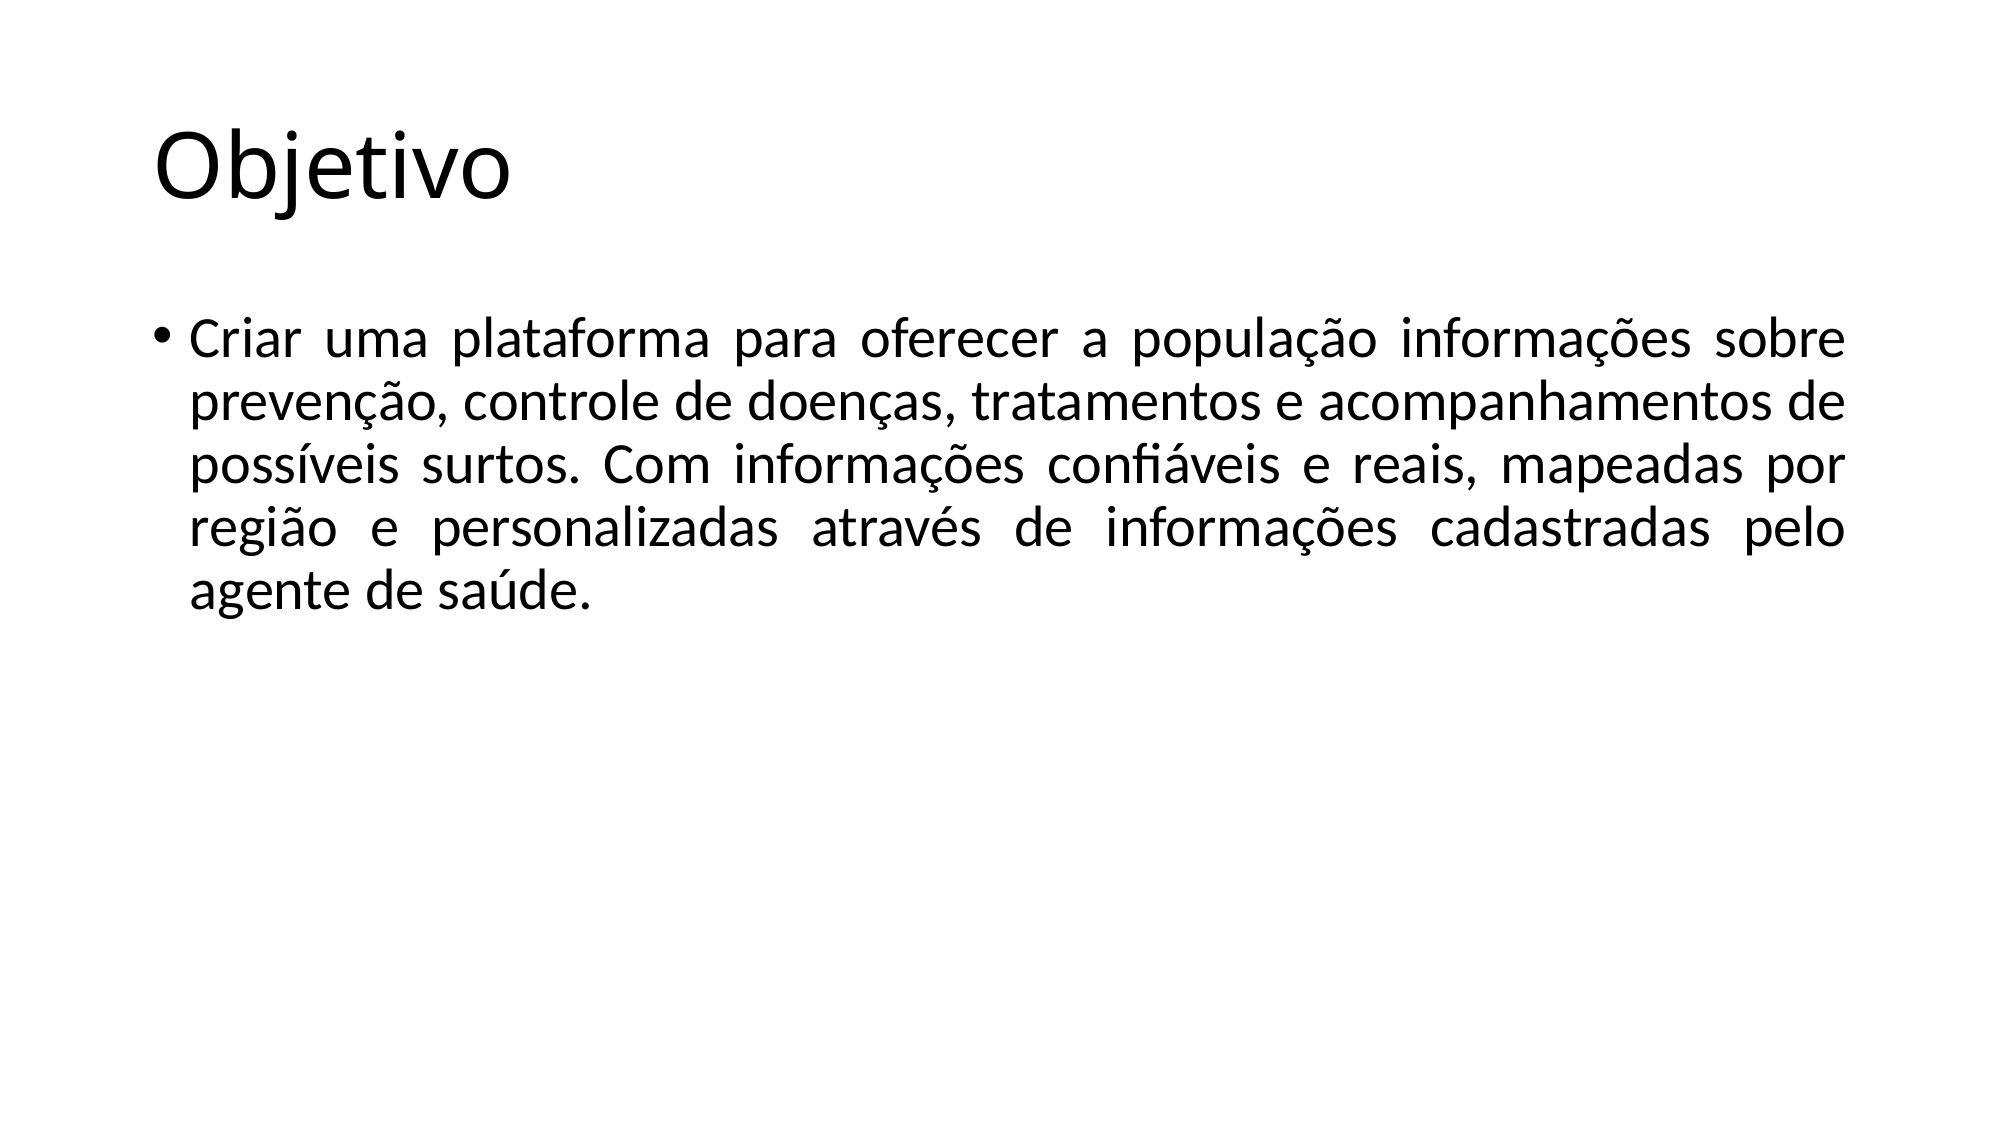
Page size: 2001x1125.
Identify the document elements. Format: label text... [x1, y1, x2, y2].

title Objetivo [137, 59, 1863, 278]
list Criar uma plataforma para oferecer a população informações sobre prevenção, controle de doenças, tratamentos e acompanhamentos de possíveis surtos. Com informações confiáveis e reais, mapeadas por região e personalizadas através de informações cadastradas pelo agente de saúde. [137, 299, 1863, 1014]
